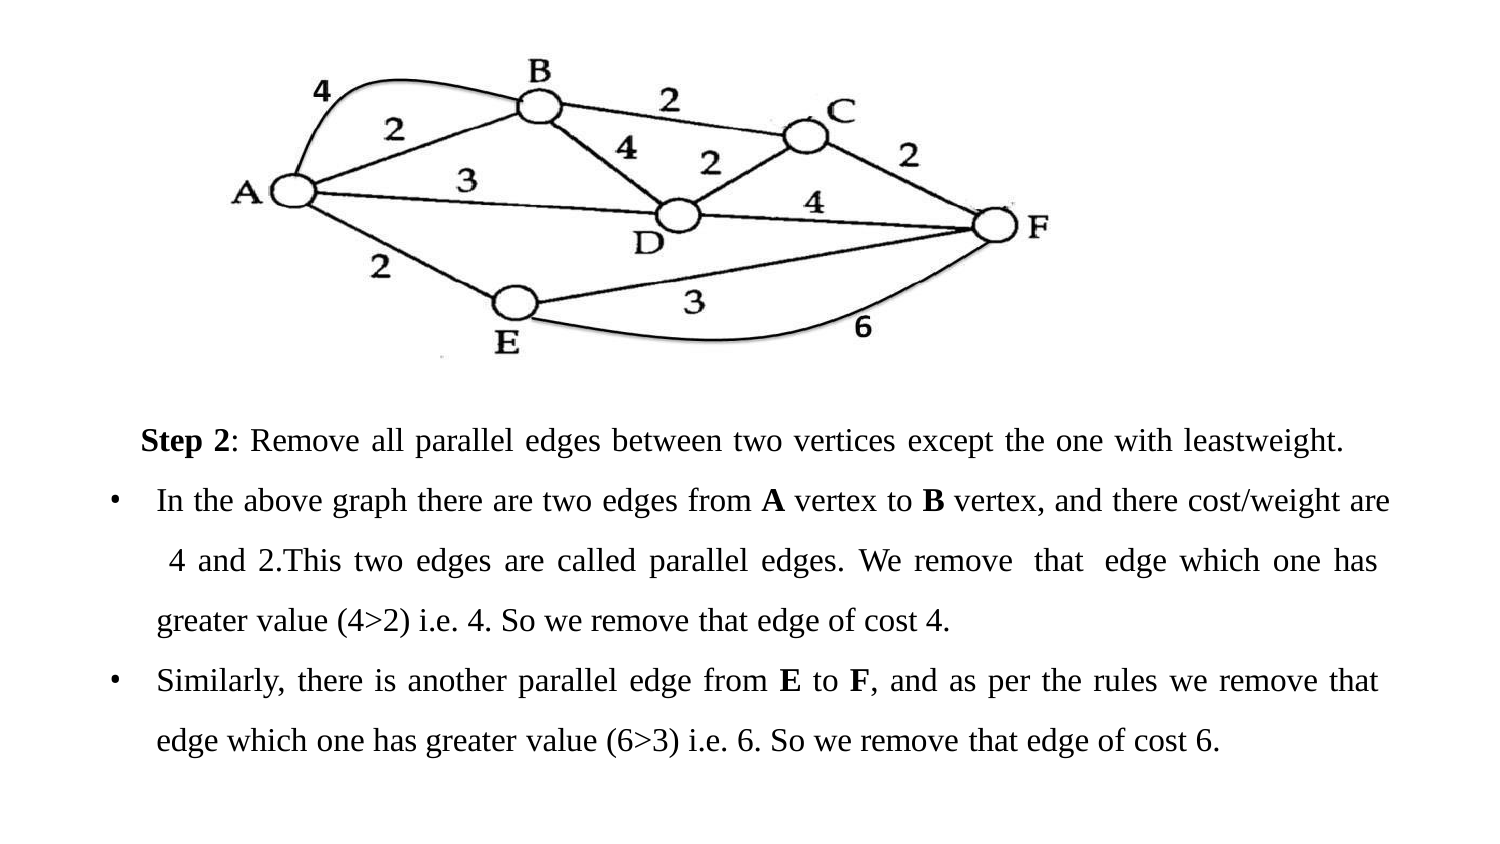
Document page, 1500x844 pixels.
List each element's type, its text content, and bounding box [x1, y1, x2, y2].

picture [226, 52, 1051, 360]
text_box Step 2: Remove all parallel edges between two vertices except the one with leastweight. In the above graph there are two edges from A vertex to B vertex, and there cost/weight are 4 and 2.This two edges are called parallel edges. We remove that edge which one has greater value (4>2) i.e. 4. So we remove that edge of cost 4. Similarly, there is another parallel edge from E to F, and as per the rules we remove that edge which one has greater value (6>3) i.e. 6. So we remove that edge of cost 6. [107, 396, 1392, 759]
